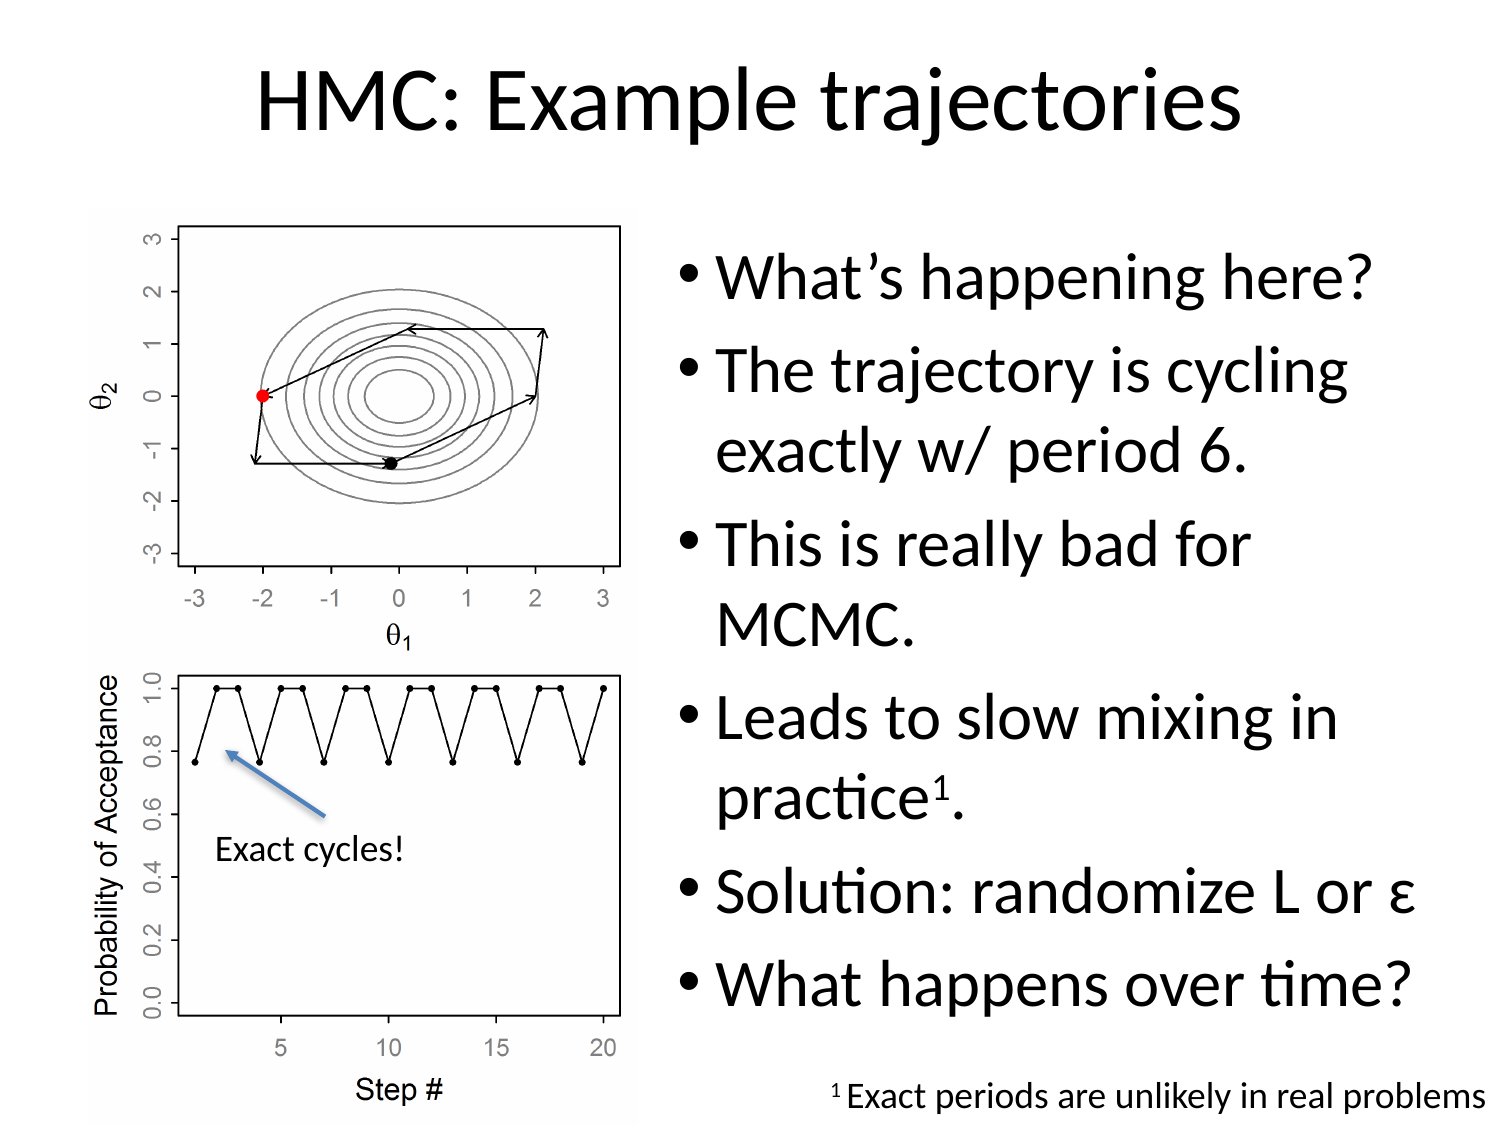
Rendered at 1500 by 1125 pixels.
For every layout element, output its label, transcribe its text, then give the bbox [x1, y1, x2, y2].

title HMC: Example trajectories [75, 0, 1425, 188]
picture [87, 208, 638, 1125]
list What’s happening here? The trajectory is cycling exactly w/ period 6. This is really bad for MCMC. Leads to slow mixing in practice1. Solution: randomize L or ɛ What happens over time? [662, 224, 1450, 1050]
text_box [199, 749, 451, 878]
text_box 1 Exact periods are unlikely in real problems [701, 1063, 1500, 1124]
